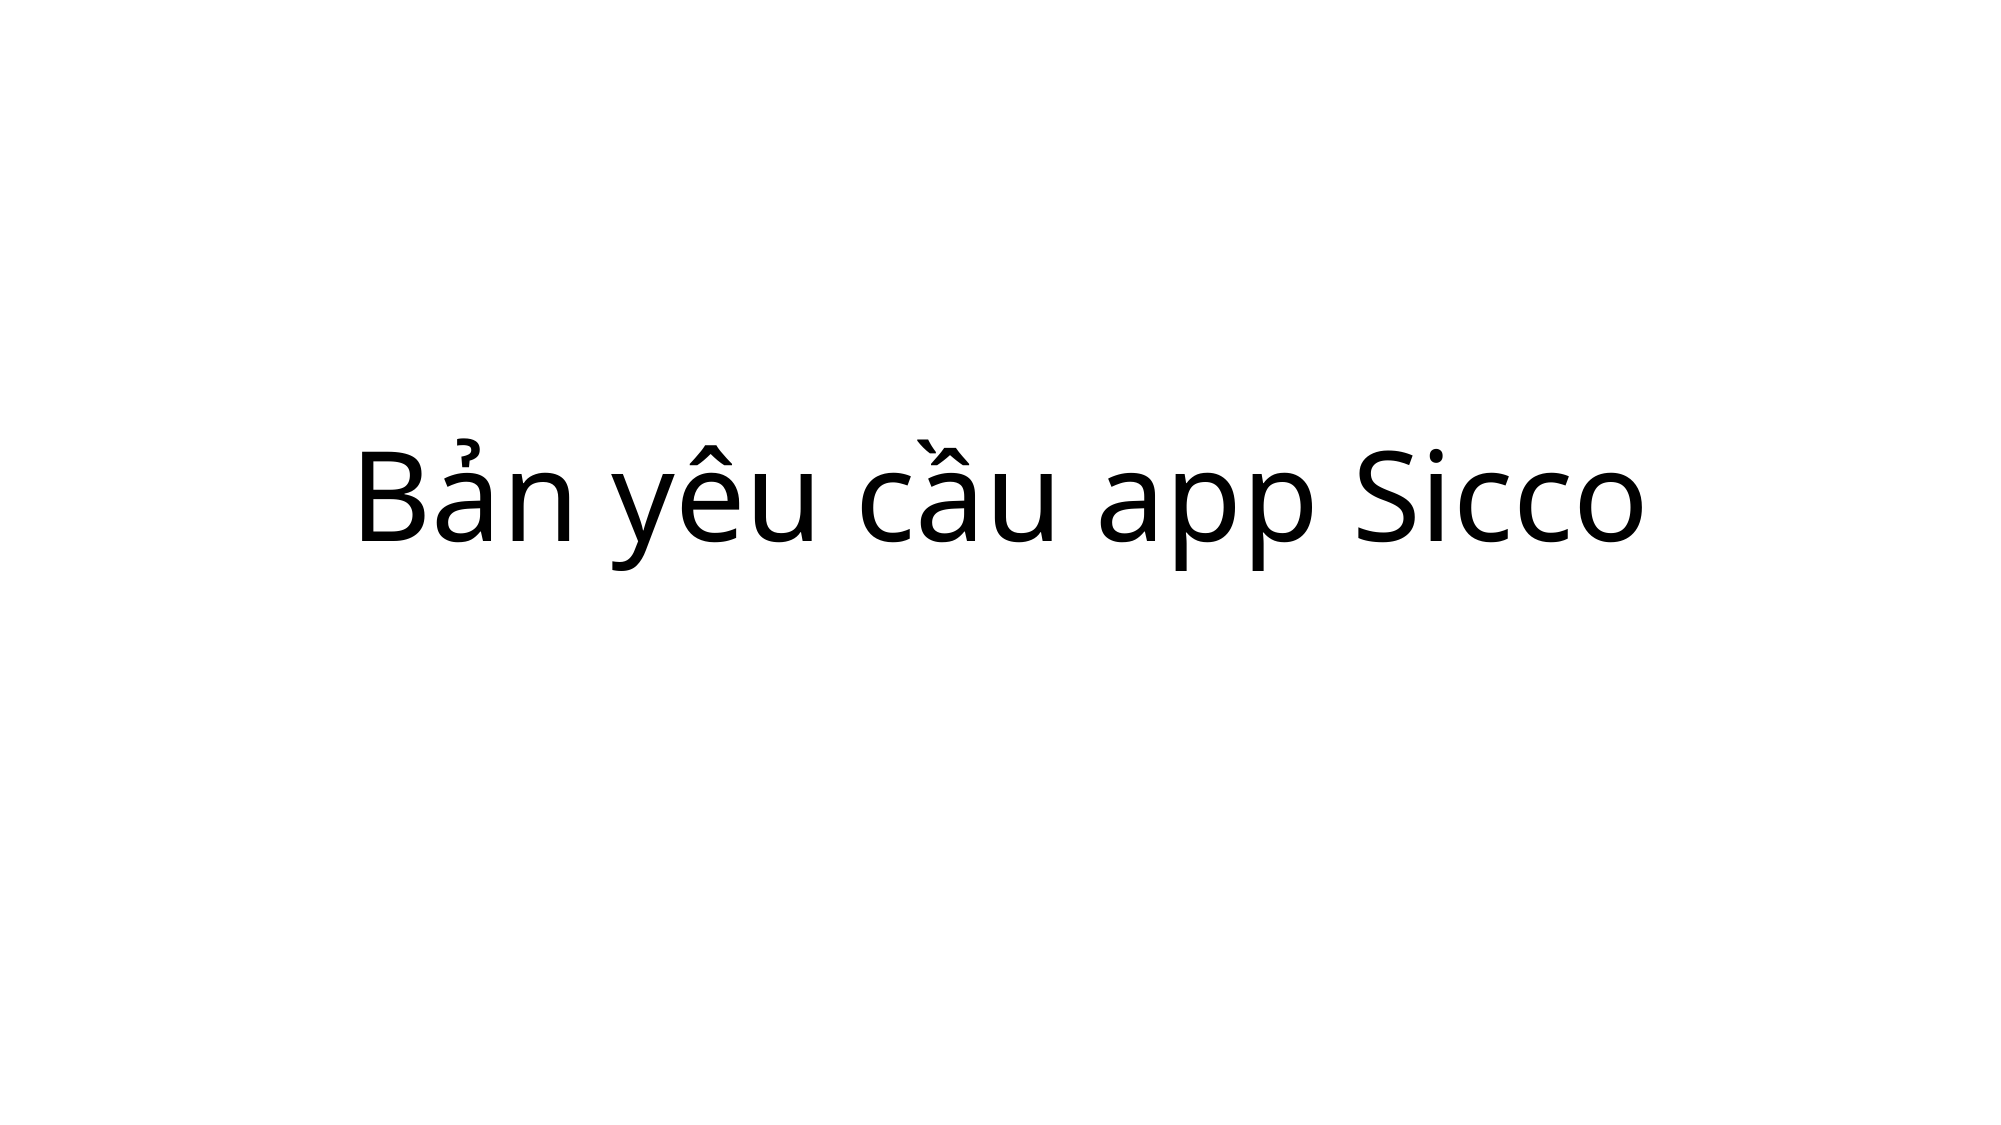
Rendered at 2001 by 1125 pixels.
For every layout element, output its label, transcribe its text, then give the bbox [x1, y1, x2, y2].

title Bản yêu cầu app Sicco [249, 184, 1750, 576]
